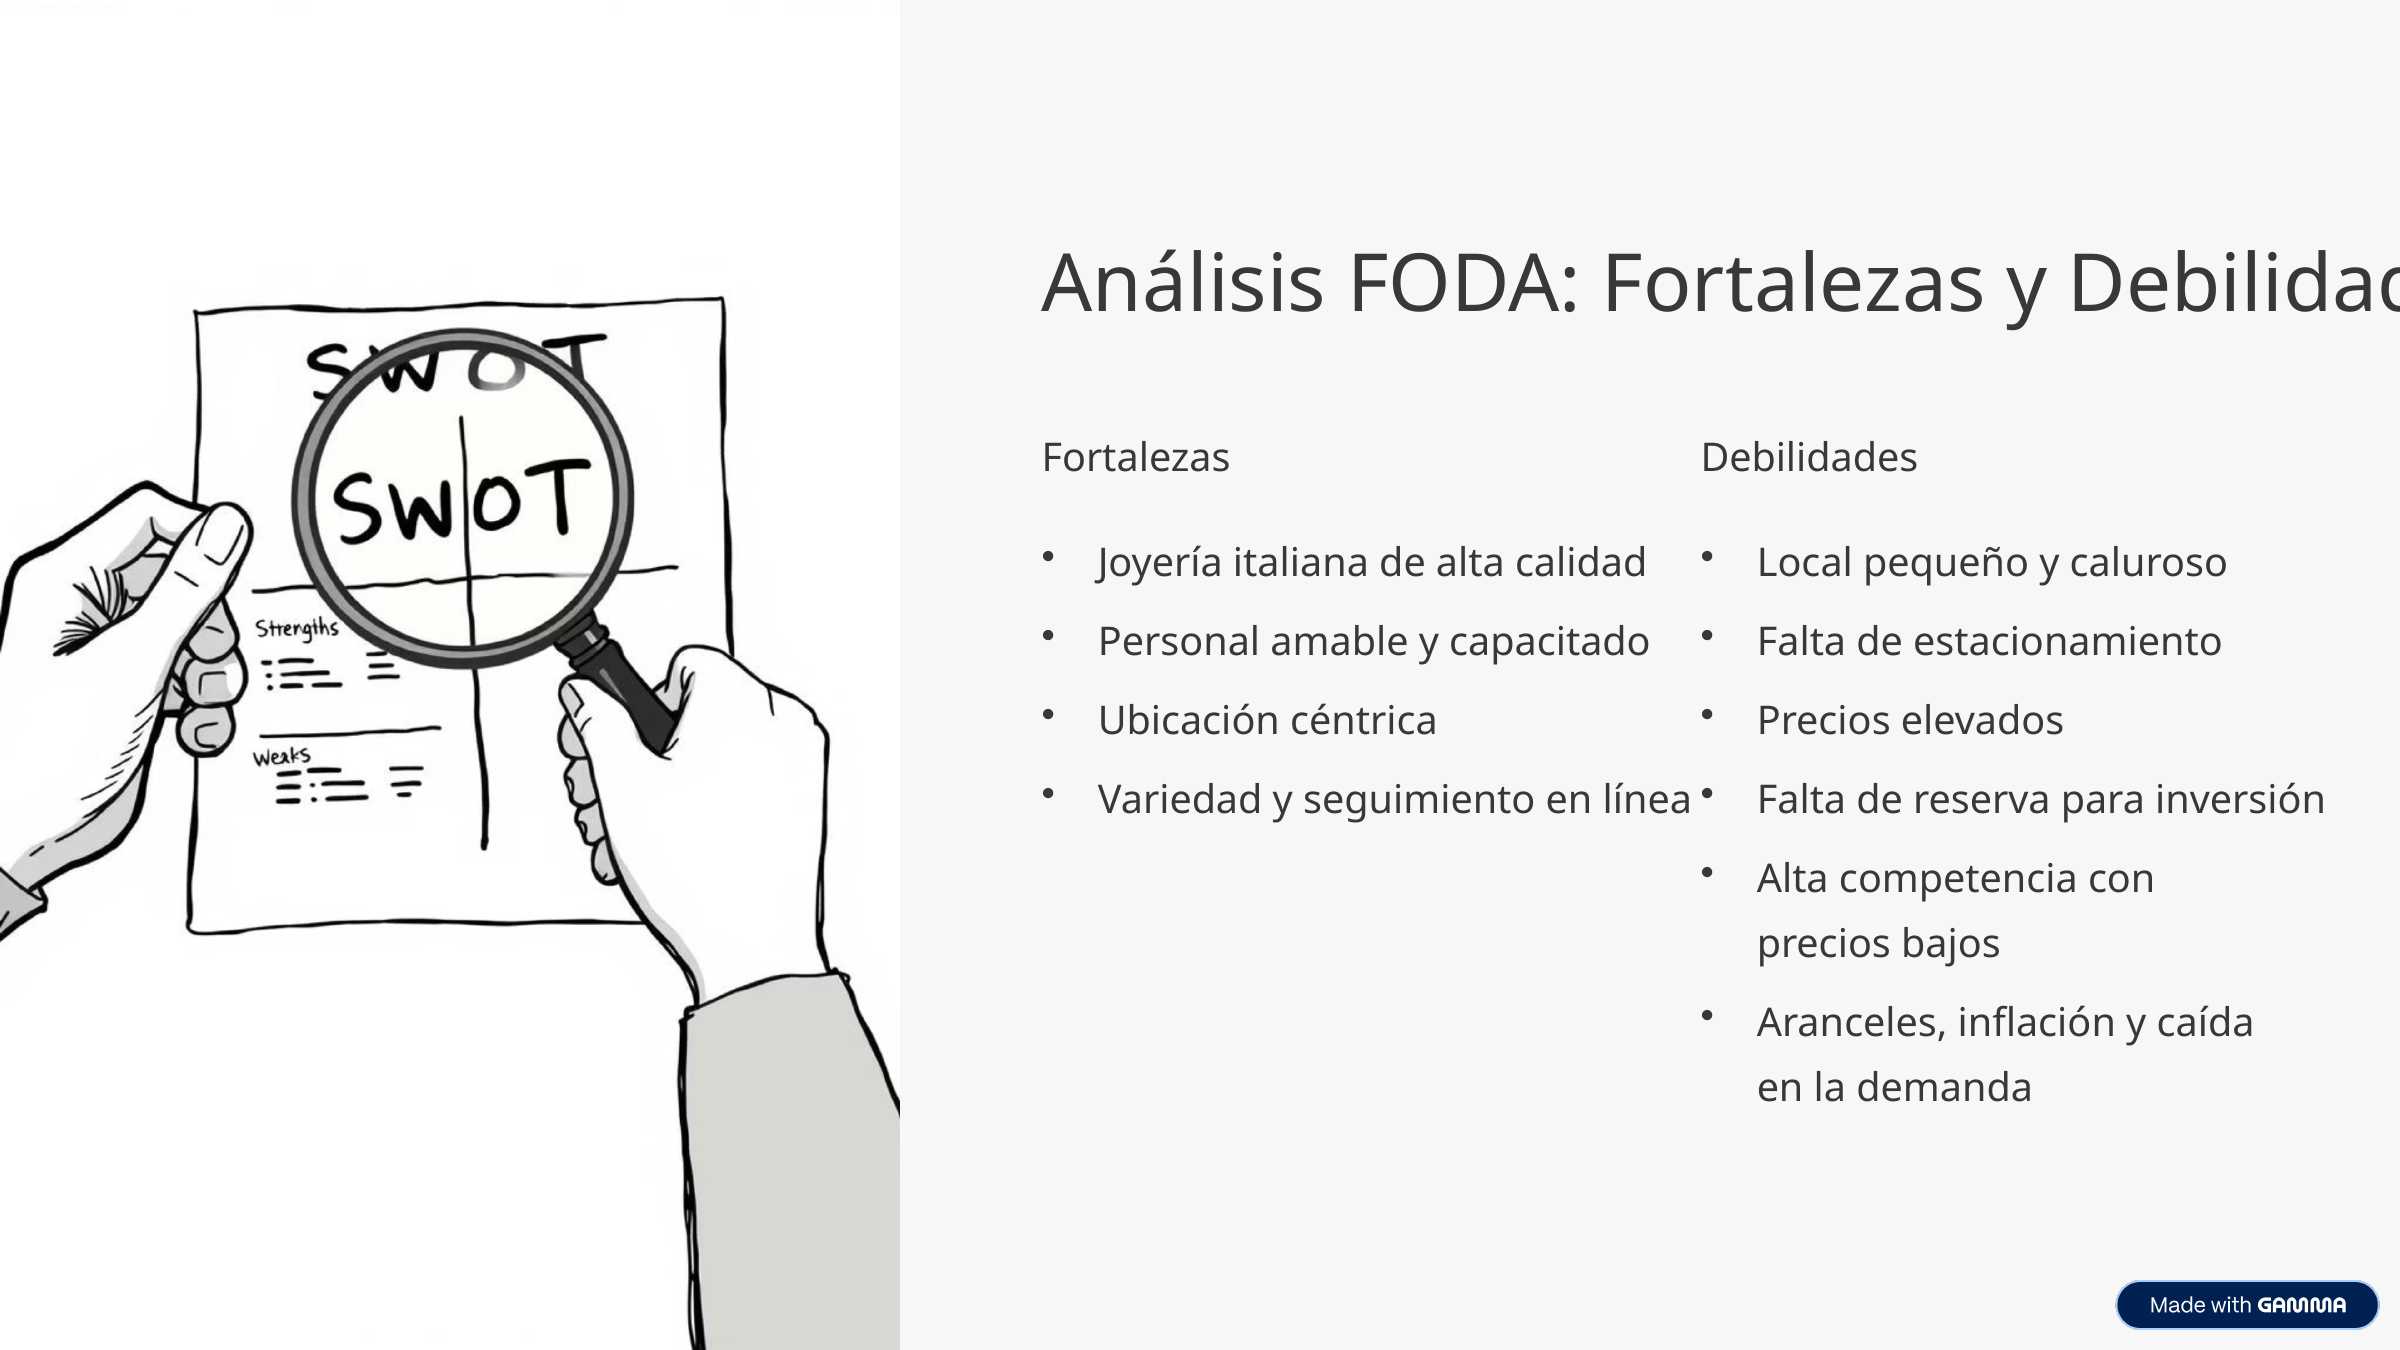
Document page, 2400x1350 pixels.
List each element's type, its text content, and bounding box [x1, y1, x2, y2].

text_box Personal amable y capacitado [1041, 599, 1601, 664]
picture [0, 0, 900, 1350]
text_box Fortalezas [1041, 428, 1447, 480]
text_box Análisis FODA: Fortalezas y Debilidades [1041, 226, 2177, 328]
text_box Ubicación céntrica [1041, 678, 1601, 743]
text_box Precios elevados [1700, 678, 2260, 743]
text_box Joyería italiana de alta calidad [1041, 520, 1601, 585]
text_box Local pequeño y caluroso [1700, 520, 2260, 585]
text_box Aranceles, inflación y caída en la demanda [1700, 979, 2260, 1110]
text_box Alta competencia con precios bajos [1700, 835, 2260, 966]
text_box Variedad y seguimiento en línea [1041, 756, 1601, 822]
text_box Debilidades [1700, 428, 2106, 480]
text_box Falta de reserva para inversión [1700, 756, 2260, 822]
picture [2106, 1271, 2389, 1339]
text_box Falta de estacionamiento [1700, 599, 2260, 664]
